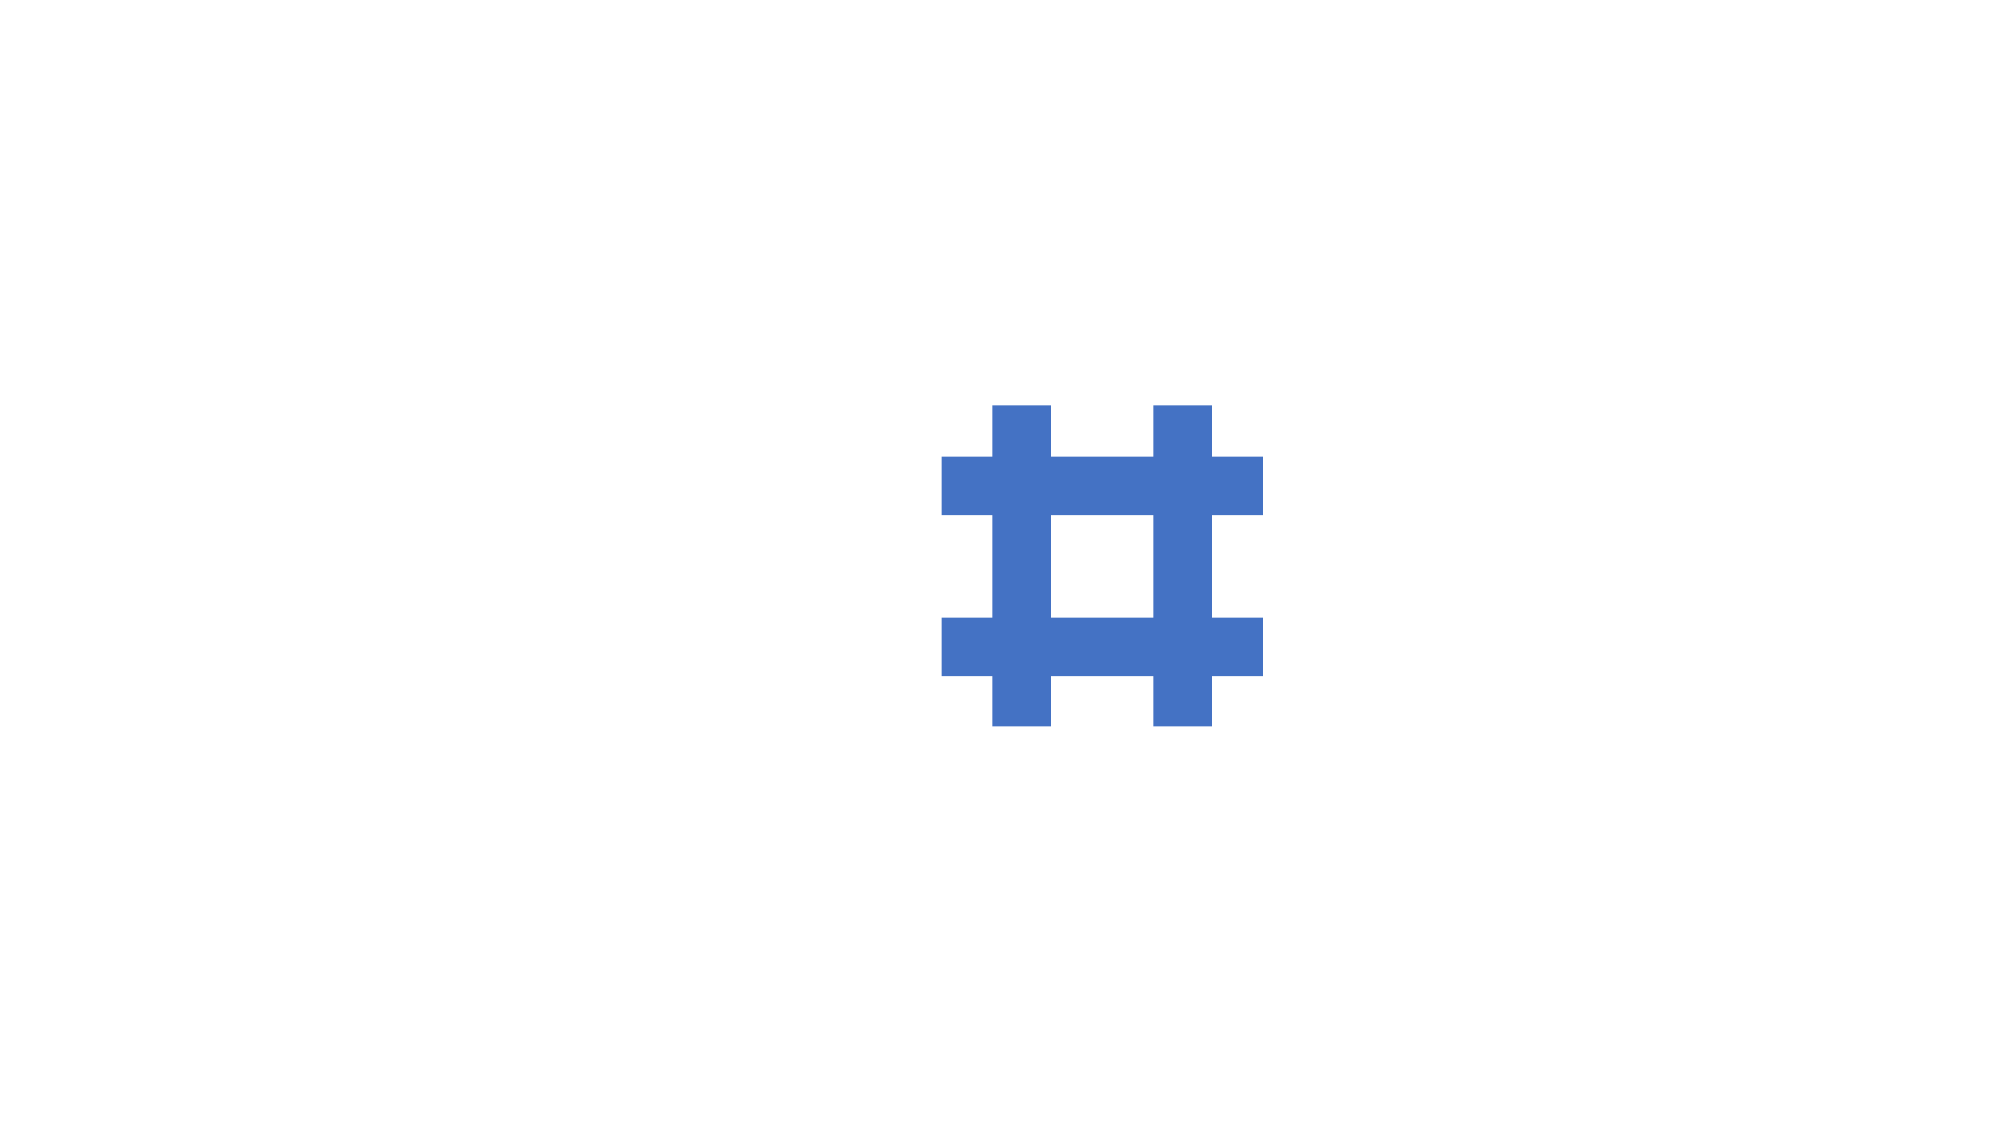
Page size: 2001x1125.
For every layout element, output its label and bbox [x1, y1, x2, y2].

text_box [992, 405, 1212, 727]
